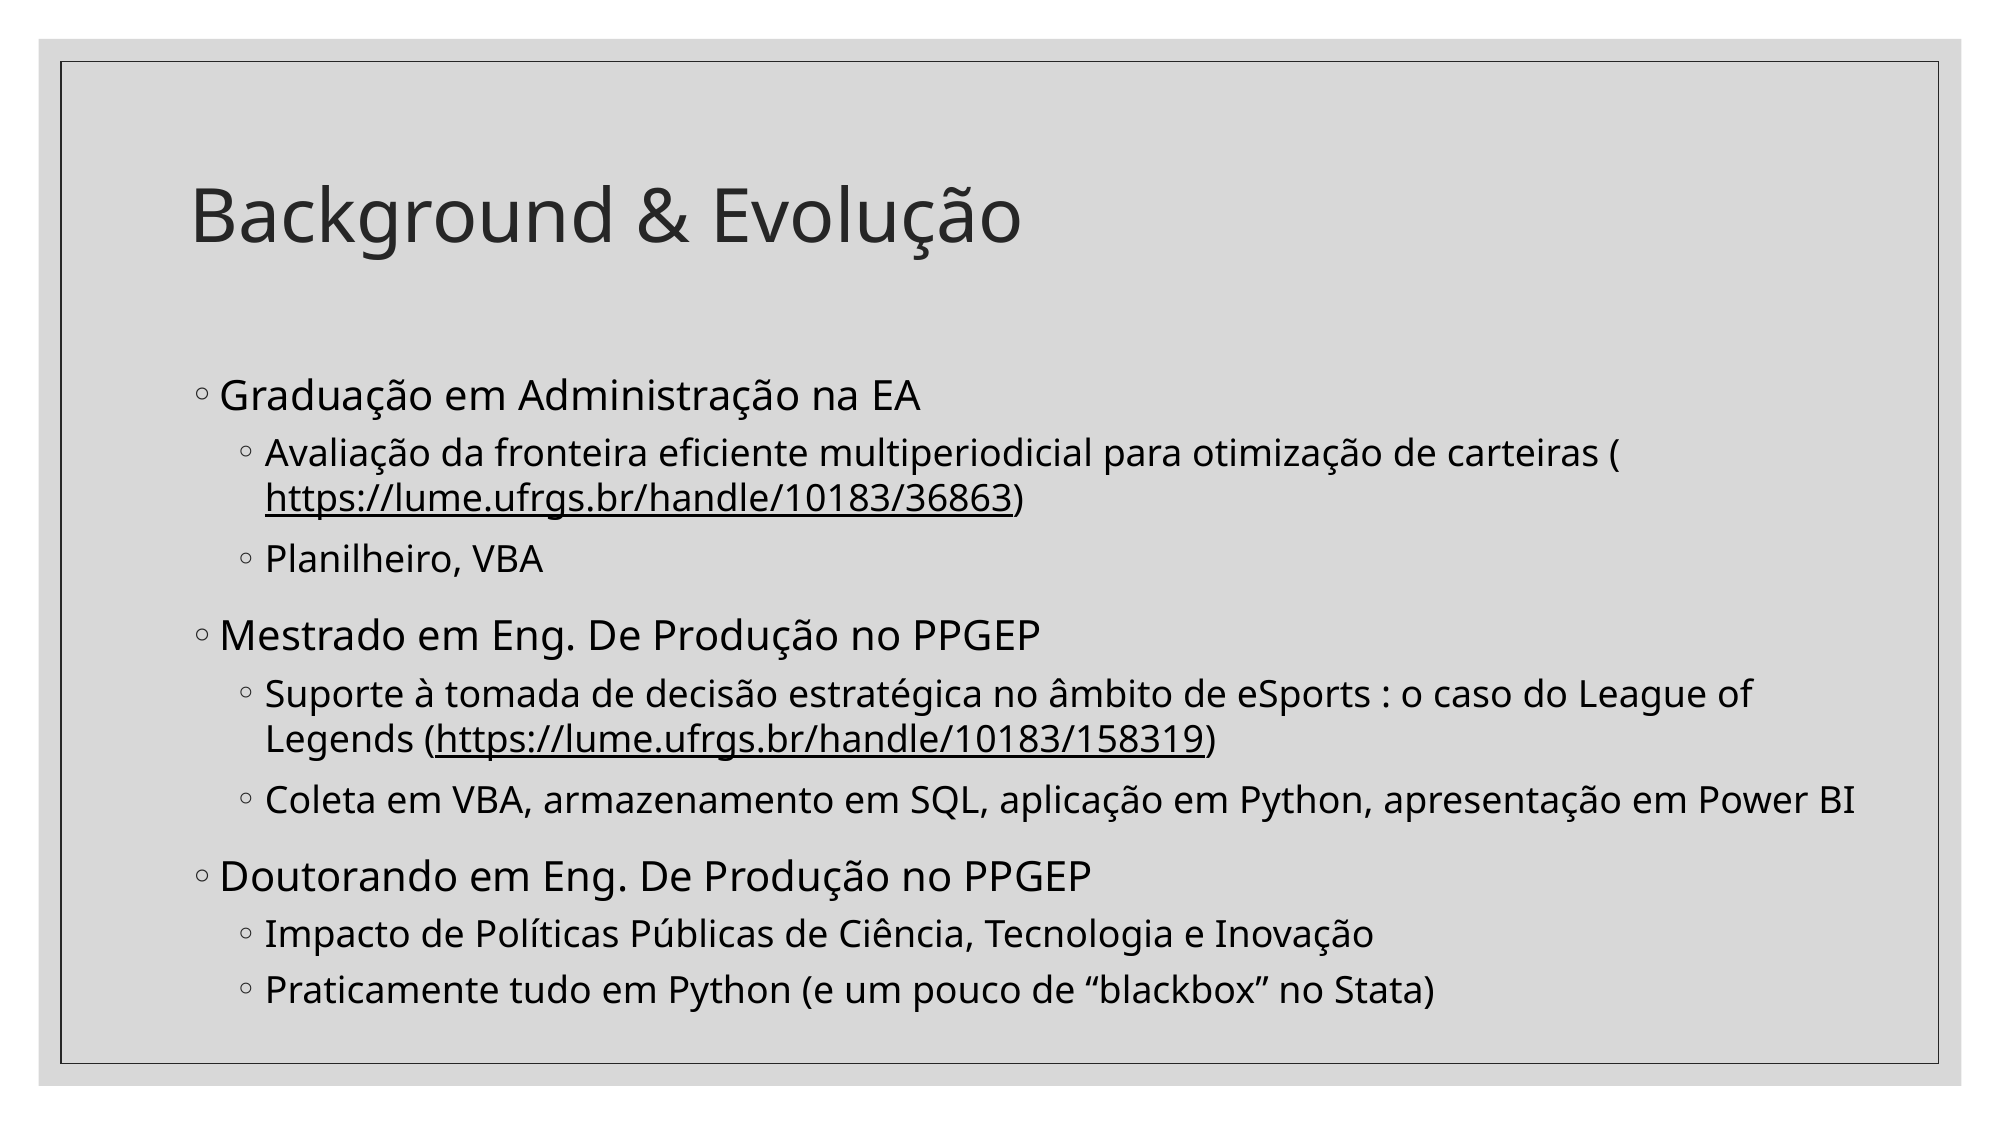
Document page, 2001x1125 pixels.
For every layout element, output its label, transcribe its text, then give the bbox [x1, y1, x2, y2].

title Background & Evolução [174, 105, 1825, 331]
list Graduação em Administração na EA Avaliação da fronteira eficiente multiperiodicial para otimização de carteiras (https://lume.ufrgs.br/handle/10183/36863) Planilheiro, VBA Mestrado em Eng. De Produção no PPGEP Suporte à tomada de decisão estratégica no âmbito de eSports : o caso do League of Legends (https://lume.ufrgs.br/handle/10183/158319) Coleta em VBA, armazenamento em SQL, aplicação em Python, apresentação em Power BI Doutorando em Eng. De Produção no PPGEP Impacto de Políticas Públicas de Ciência, Tecnologia e Inovação Praticamente tudo em Python (e um pouco de “blackbox” no Stata) [174, 350, 1883, 1042]
